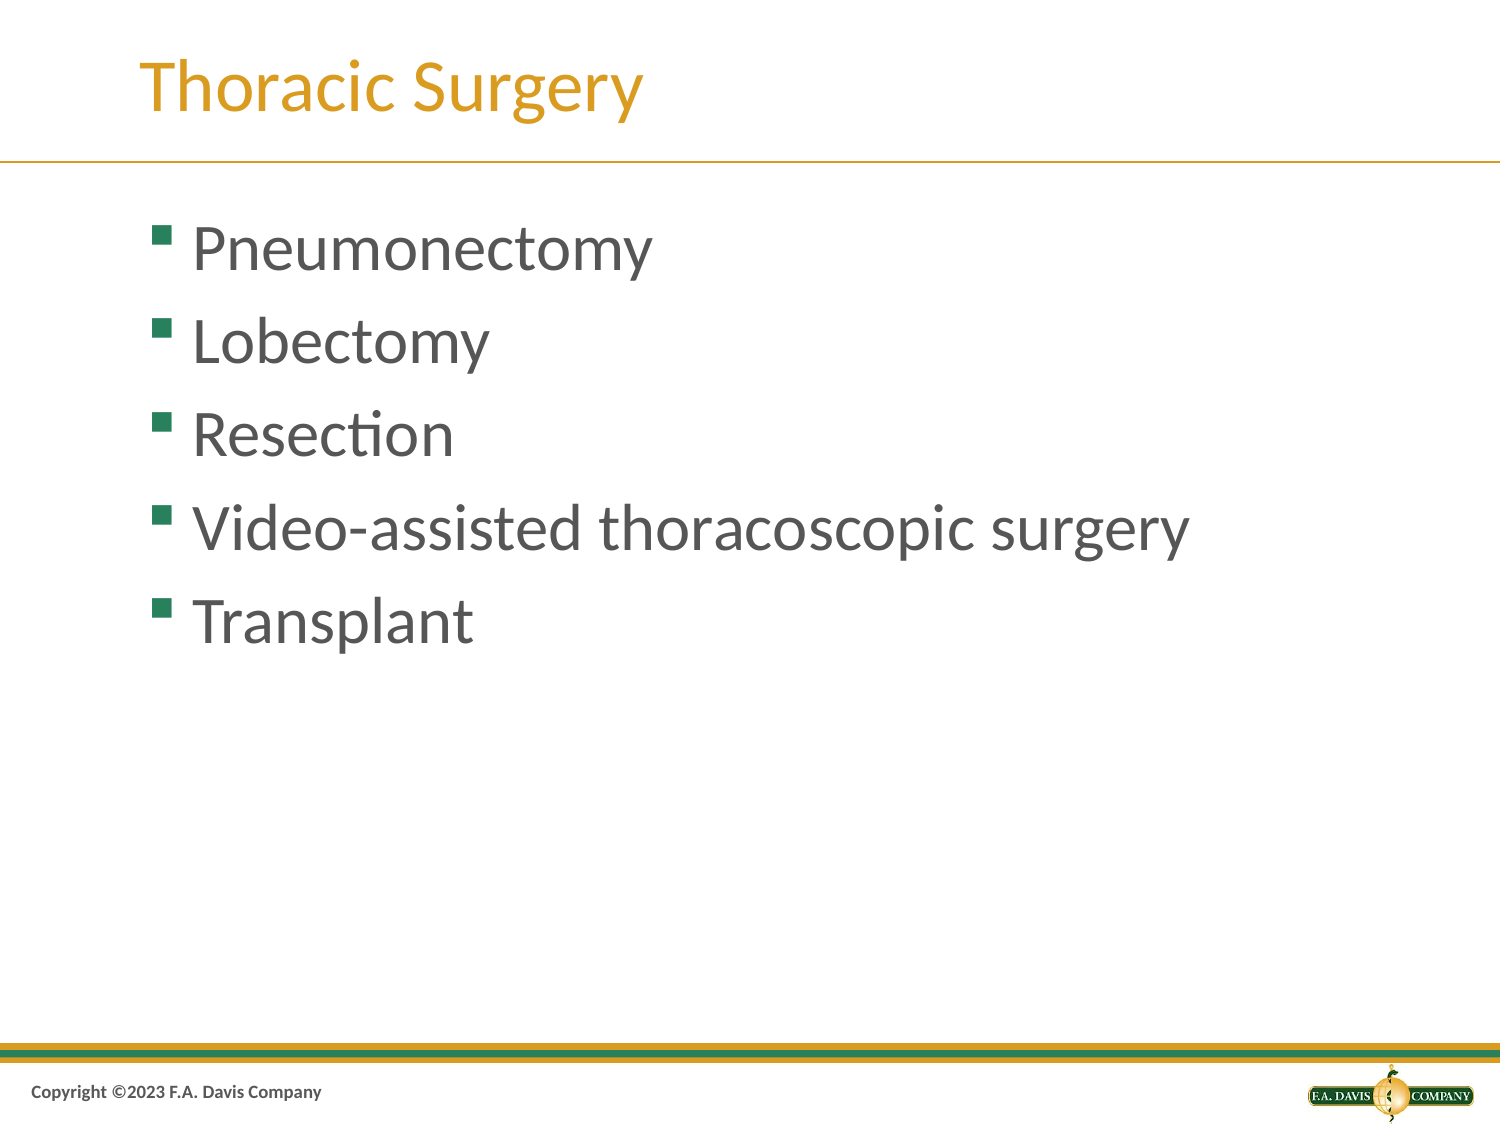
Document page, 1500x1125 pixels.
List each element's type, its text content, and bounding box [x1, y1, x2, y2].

picture [1308, 1064, 1474, 1124]
title Thoracic Surgery [124, 38, 1475, 136]
picture [0, 1058, 1500, 1063]
list Pneumonectomy Lobectomy Resection Video-assisted thoracoscopic surgery Transplant [75, 196, 1425, 1025]
picture [0, 1043, 1500, 1050]
